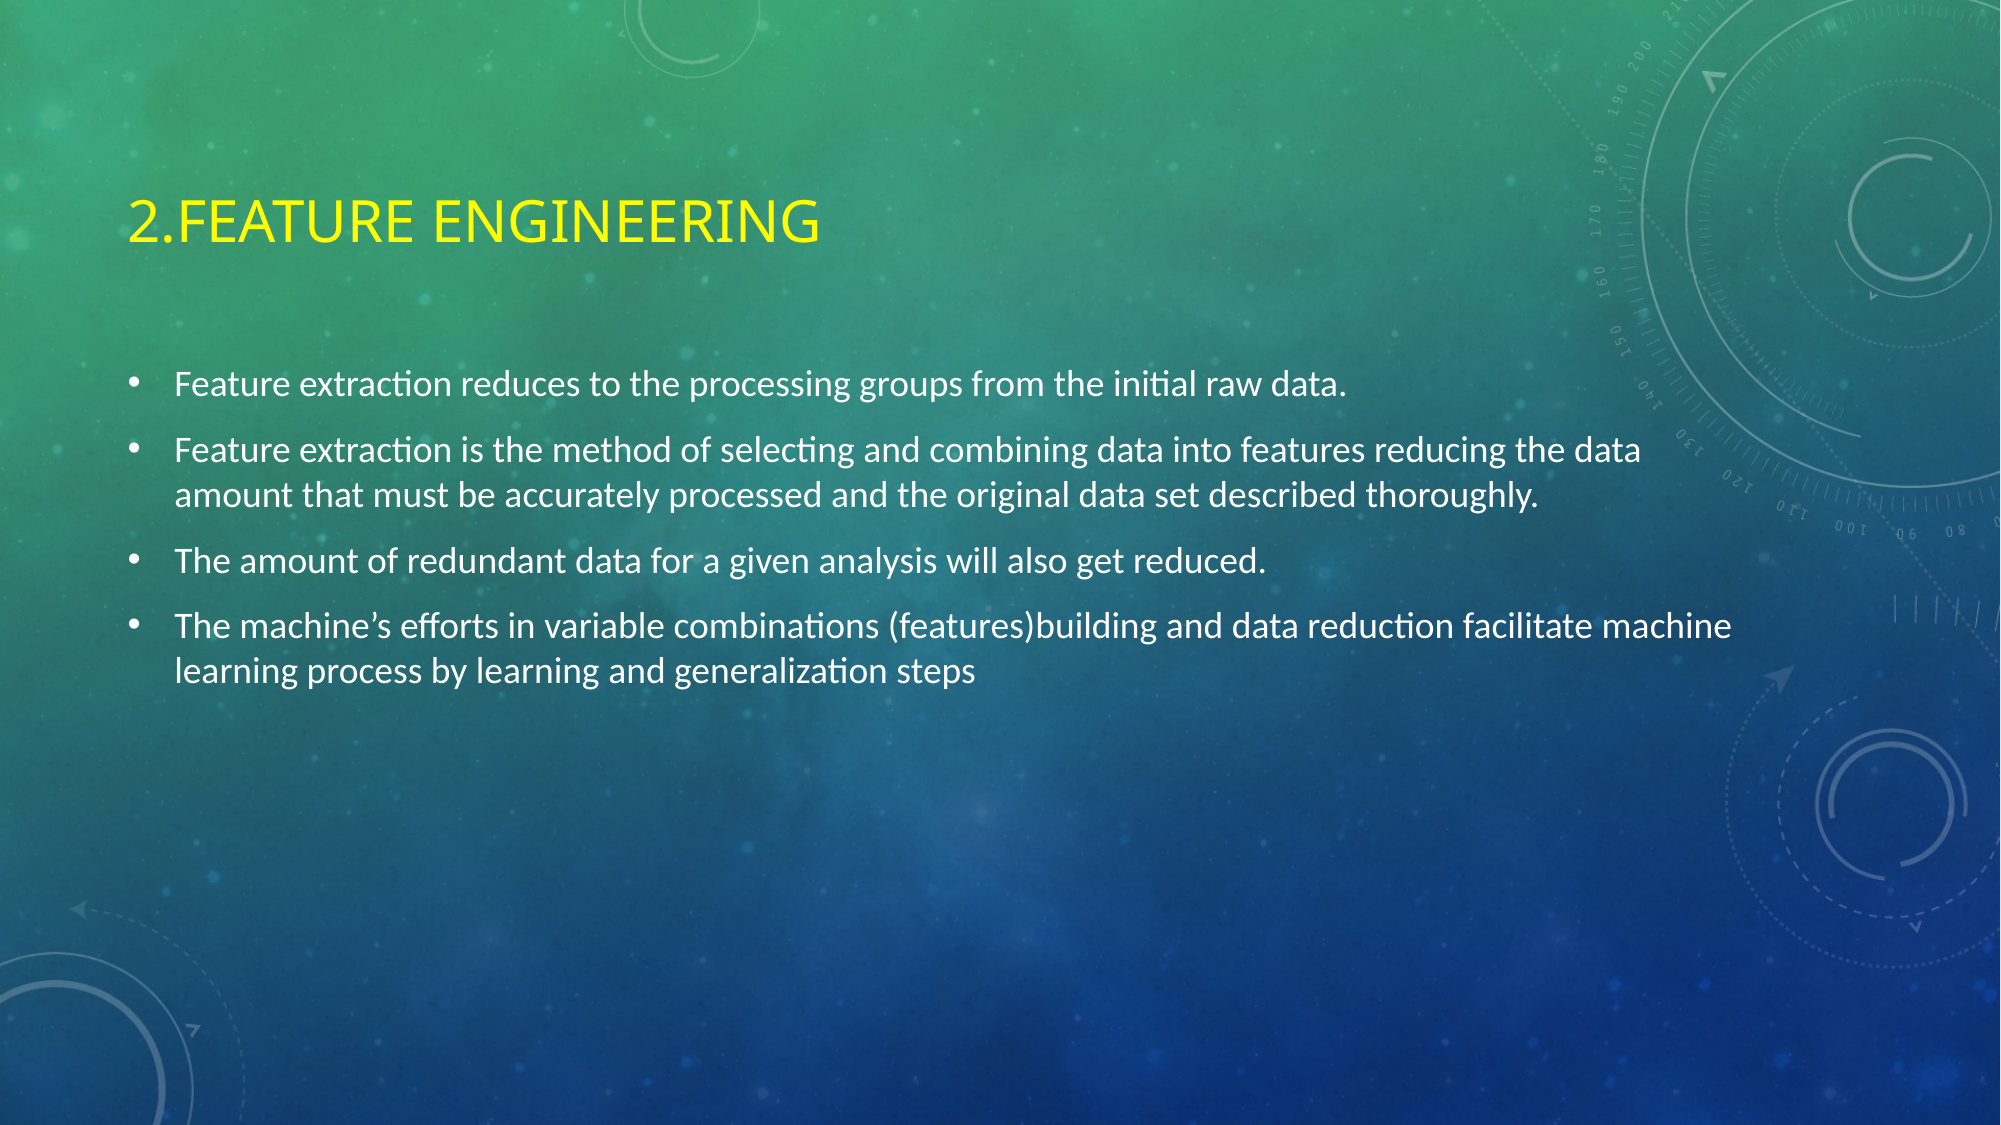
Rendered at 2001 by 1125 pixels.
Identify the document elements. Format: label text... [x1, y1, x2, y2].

list Feature extraction reduces to the processing groups from the initial raw data. Feature extraction is the method of selecting and combining data into features reducing the data amount that must be accurately processed and the original data set described thoroughly. The amount of redundant data for a given analysis will also get reduced. The machine’s efforts in variable combinations (features)building and data reduction facilitate machine learning process by learning and generalization steps [112, 351, 1775, 950]
title 2.Feature engineering [112, 99, 1787, 339]
picture [0, 0, 2001, 1125]
